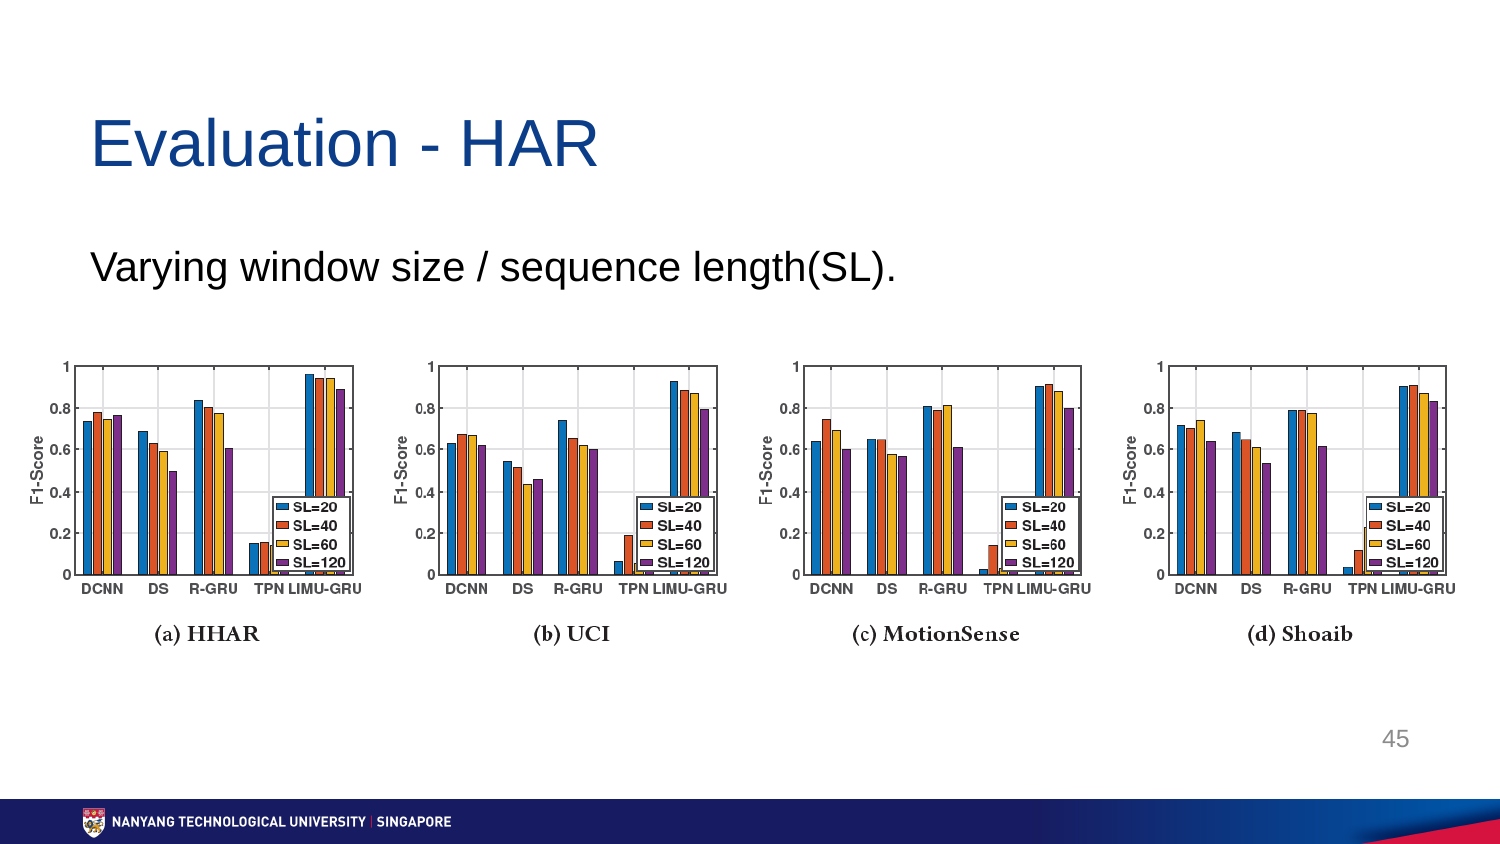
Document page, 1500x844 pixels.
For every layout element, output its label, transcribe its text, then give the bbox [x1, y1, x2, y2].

picture [0, 339, 1479, 670]
list Varying window size / sequence length(SL). [75, 677, 1425, 781]
list Varying window size / sequence length(SL). [75, 232, 1425, 338]
title Evaluation - HAR [75, 69, 1425, 210]
picture [0, 799, 1500, 844]
